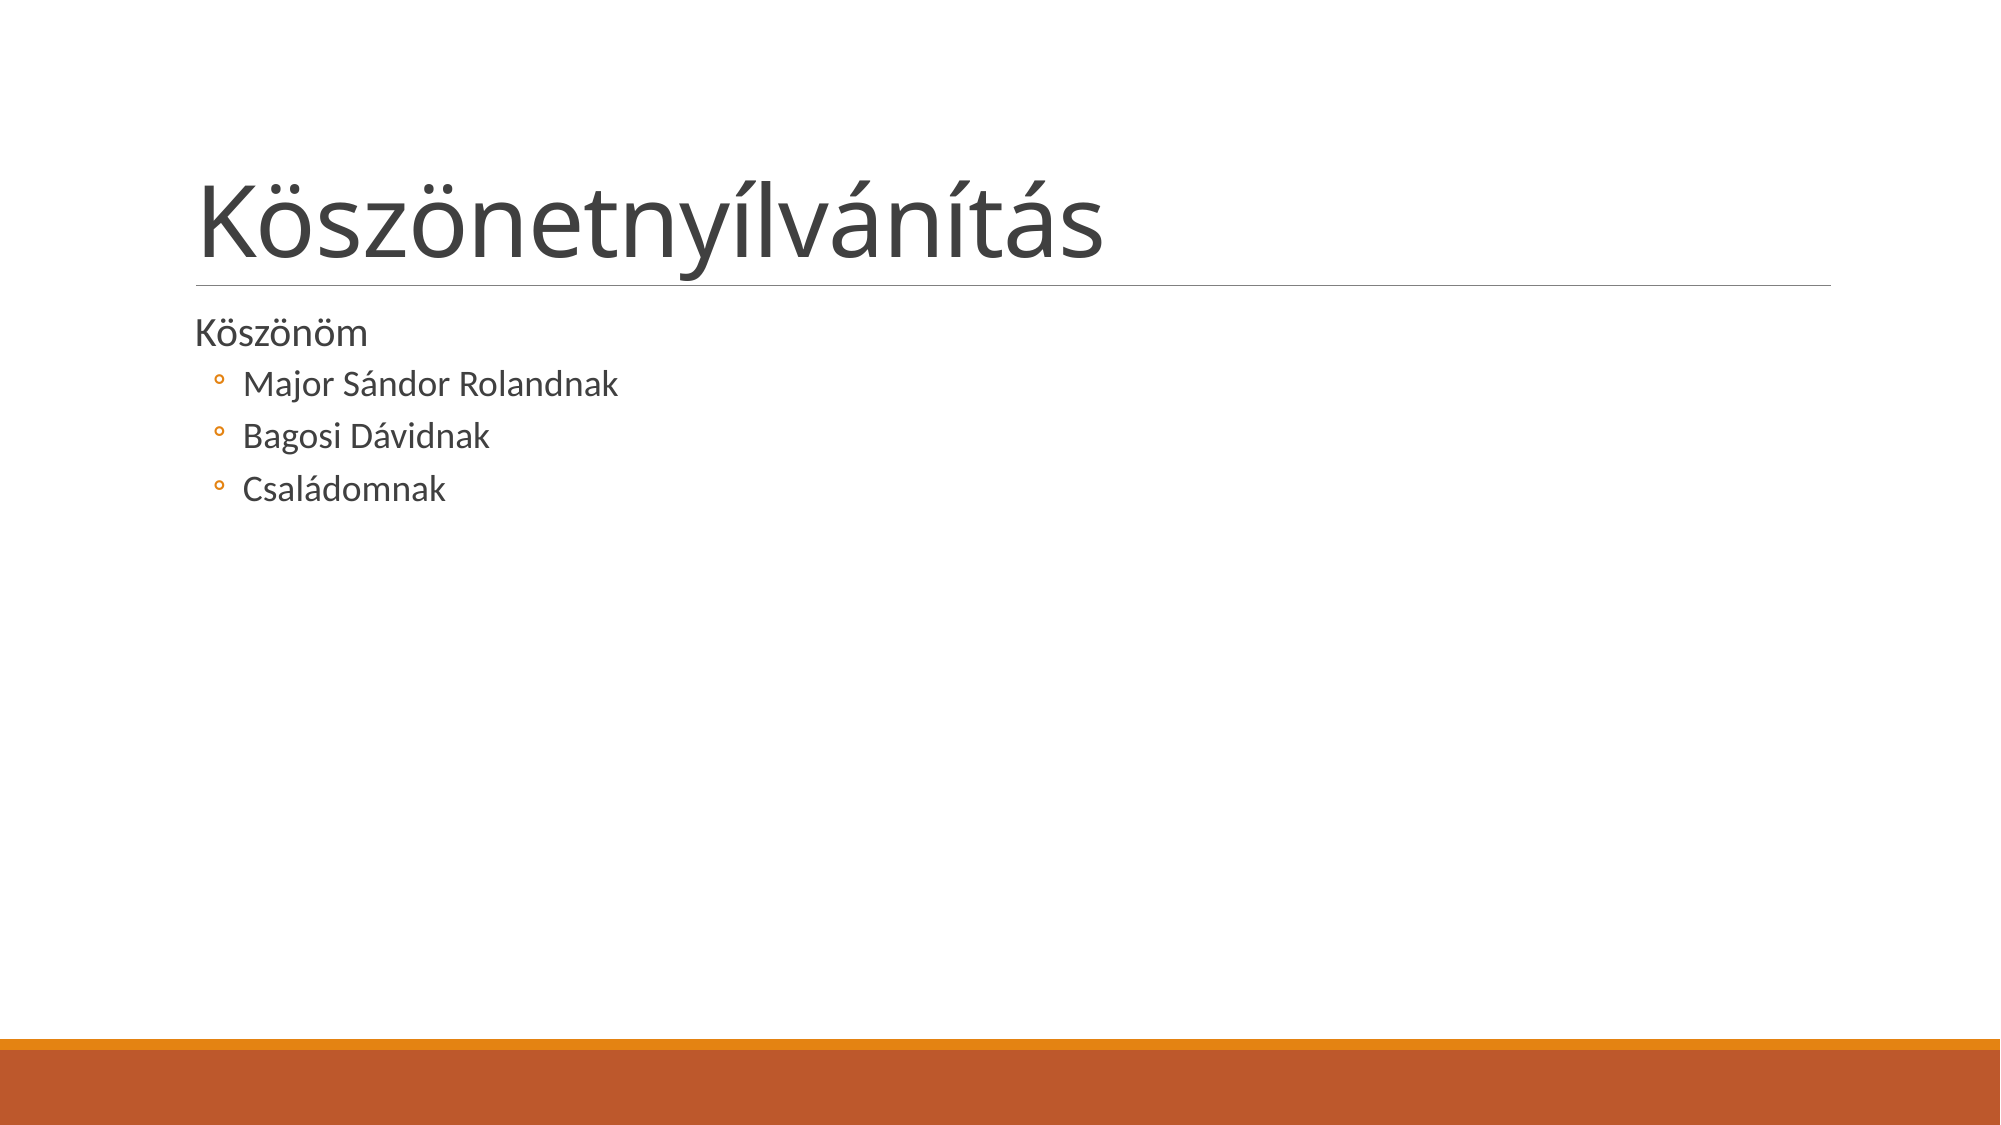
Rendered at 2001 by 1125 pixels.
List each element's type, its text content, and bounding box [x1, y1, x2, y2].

title Köszönetnyílvánítás [180, 47, 1830, 285]
list Köszönöm Major Sándor Rolandnak Bagosi Dávidnak Családomnak [180, 302, 1830, 963]
